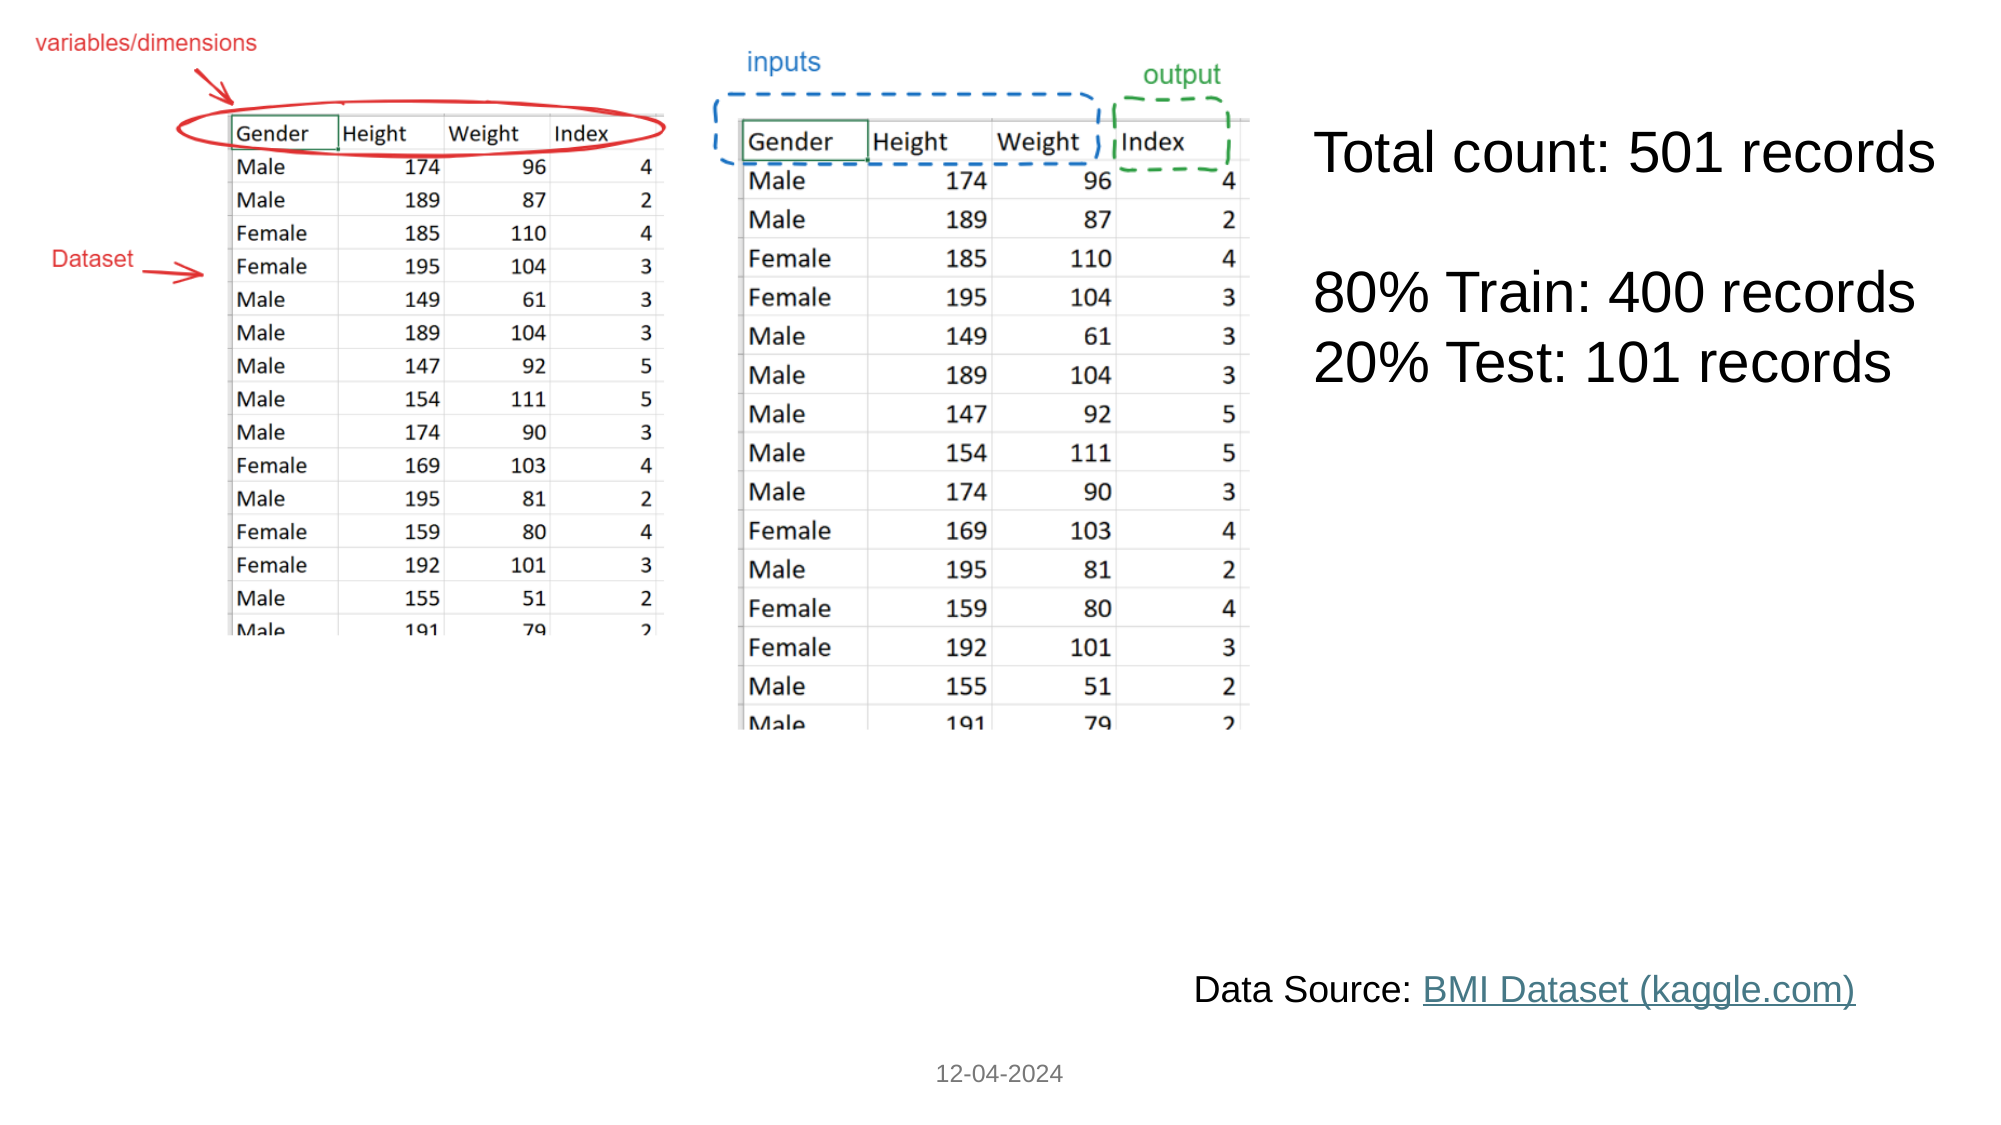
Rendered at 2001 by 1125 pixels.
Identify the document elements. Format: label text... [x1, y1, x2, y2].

footer 12-04-2024 [662, 1042, 1338, 1103]
text_box Data Source: BMI Dataset (kaggle.com) [1178, 957, 1871, 1017]
picture [4, 0, 1274, 751]
text_box Total count: 501 records 80% Train: 400 records 20% Test: 101 records [1298, 107, 1953, 402]
